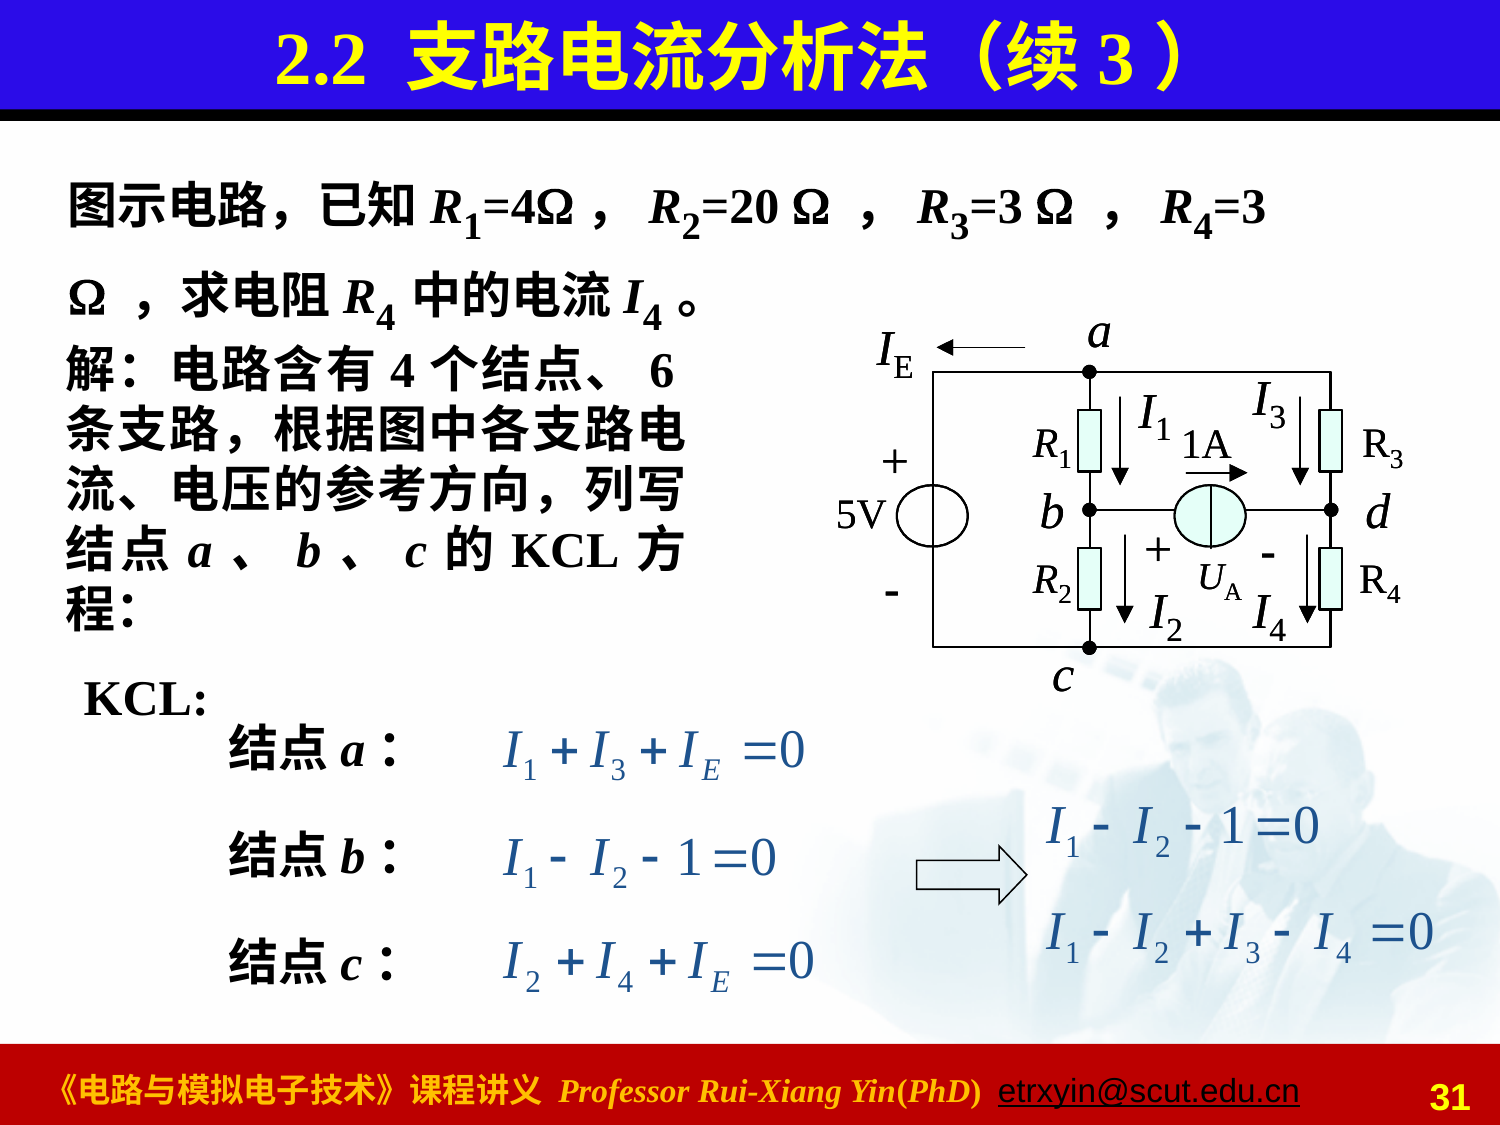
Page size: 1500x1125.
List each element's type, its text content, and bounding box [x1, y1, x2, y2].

text_box 解：电路含有4个结点、6条支路，根据图中各支路电流、电压的参考方向，列写结点a、b、c的KCL方程： [51, 329, 701, 645]
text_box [494, 923, 821, 999]
text_box 图示电路，已知R1=4，R2=20  ，R3=3  ，R4=3  ，求电阻R4中的电流I4。 [53, 148, 1314, 346]
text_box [494, 820, 785, 896]
text_box KCL: [68, 657, 224, 733]
text_box [916, 846, 1027, 904]
text_box 结点a： [213, 709, 443, 785]
title 2.2 支路电流分析法（续3） [0, 0, 1500, 110]
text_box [1036, 788, 1328, 864]
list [820, 291, 1420, 712]
text_box 结点b： [213, 816, 443, 891]
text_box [493, 712, 814, 792]
picture [0, 121, 1500, 1043]
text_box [1036, 894, 1442, 974]
slide_number 31 [1344, 1065, 1486, 1113]
text_box 结点c： [213, 922, 440, 998]
